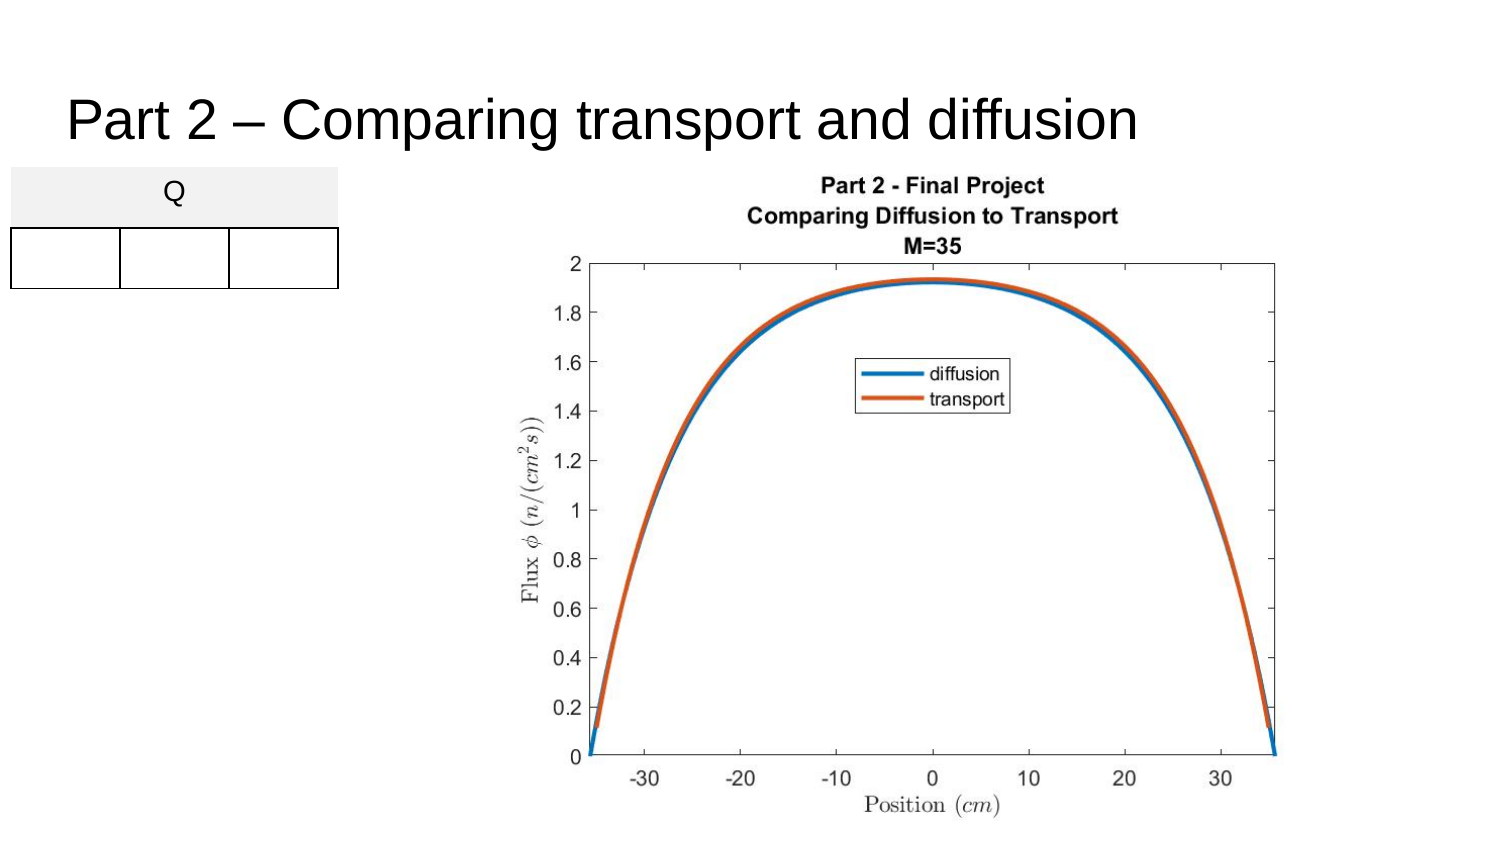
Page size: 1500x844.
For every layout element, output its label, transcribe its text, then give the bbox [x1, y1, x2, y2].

title Part 2 – Comparing transport and diffusion [51, 72, 1449, 167]
picture [475, 166, 1359, 829]
